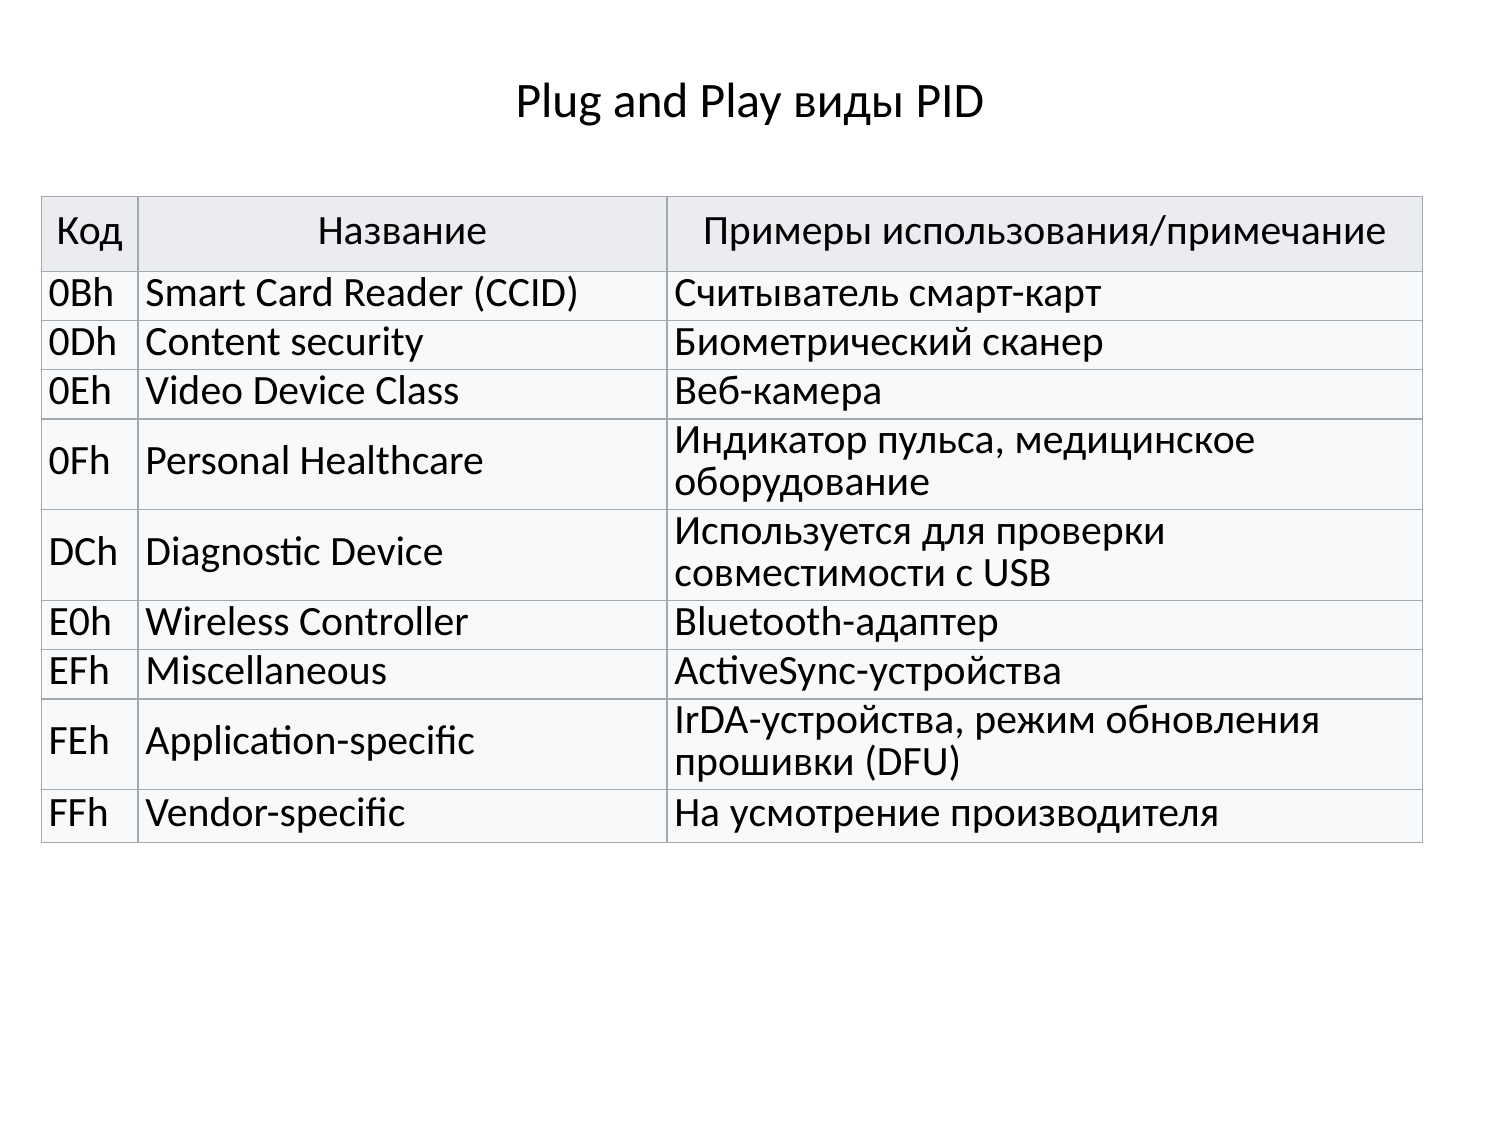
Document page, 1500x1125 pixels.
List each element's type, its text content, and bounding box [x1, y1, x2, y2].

table_cell Diagnostic Device [139, 510, 666, 600]
table_cell EFh [42, 650, 137, 698]
table_cell Personal Healthcare [139, 420, 666, 509]
table_cell DCh [42, 510, 137, 600]
table_cell Content security [139, 321, 666, 369]
table_cell 0Eh [42, 370, 137, 418]
table_cell FEh [42, 700, 137, 789]
table_header Код [42, 197, 137, 271]
table_cell Wireless Controller [139, 601, 666, 649]
table_cell Индикатор пульса, медицинское оборудование [668, 420, 1422, 509]
table_cell Используется для проверки совместимости с USB [668, 510, 1422, 600]
table_cell Miscellaneous [139, 650, 666, 698]
table_cell Application-specific [139, 700, 666, 789]
table_cell На усмотрение производителя [668, 790, 1422, 842]
table_cell IrDA-устройства, режим обновления прошивки (DFU) [668, 700, 1422, 789]
table_header Примеры использования/примечание [668, 197, 1422, 271]
title Plug and Play виды PID [103, 59, 1397, 135]
table_cell Smart Card Reader (CCID) [139, 272, 666, 320]
table_cell 0Dh [42, 321, 137, 369]
table_cell Vendor-specific [139, 790, 666, 842]
table_header Название [139, 197, 666, 271]
table_cell ActiveSync-устройства [668, 650, 1422, 698]
table_cell 0Bh [42, 272, 137, 320]
table_cell Веб-камера [668, 370, 1422, 418]
table_cell FFh [42, 790, 137, 842]
table_cell Video Device Class [139, 370, 666, 418]
table_cell E0h [42, 601, 137, 649]
table_cell Считыватель смарт-карт [668, 272, 1422, 320]
table_cell 0Fh [42, 420, 137, 509]
table_cell Биометрический сканер [668, 321, 1422, 369]
table_cell Bluetooth-адаптер [668, 601, 1422, 649]
